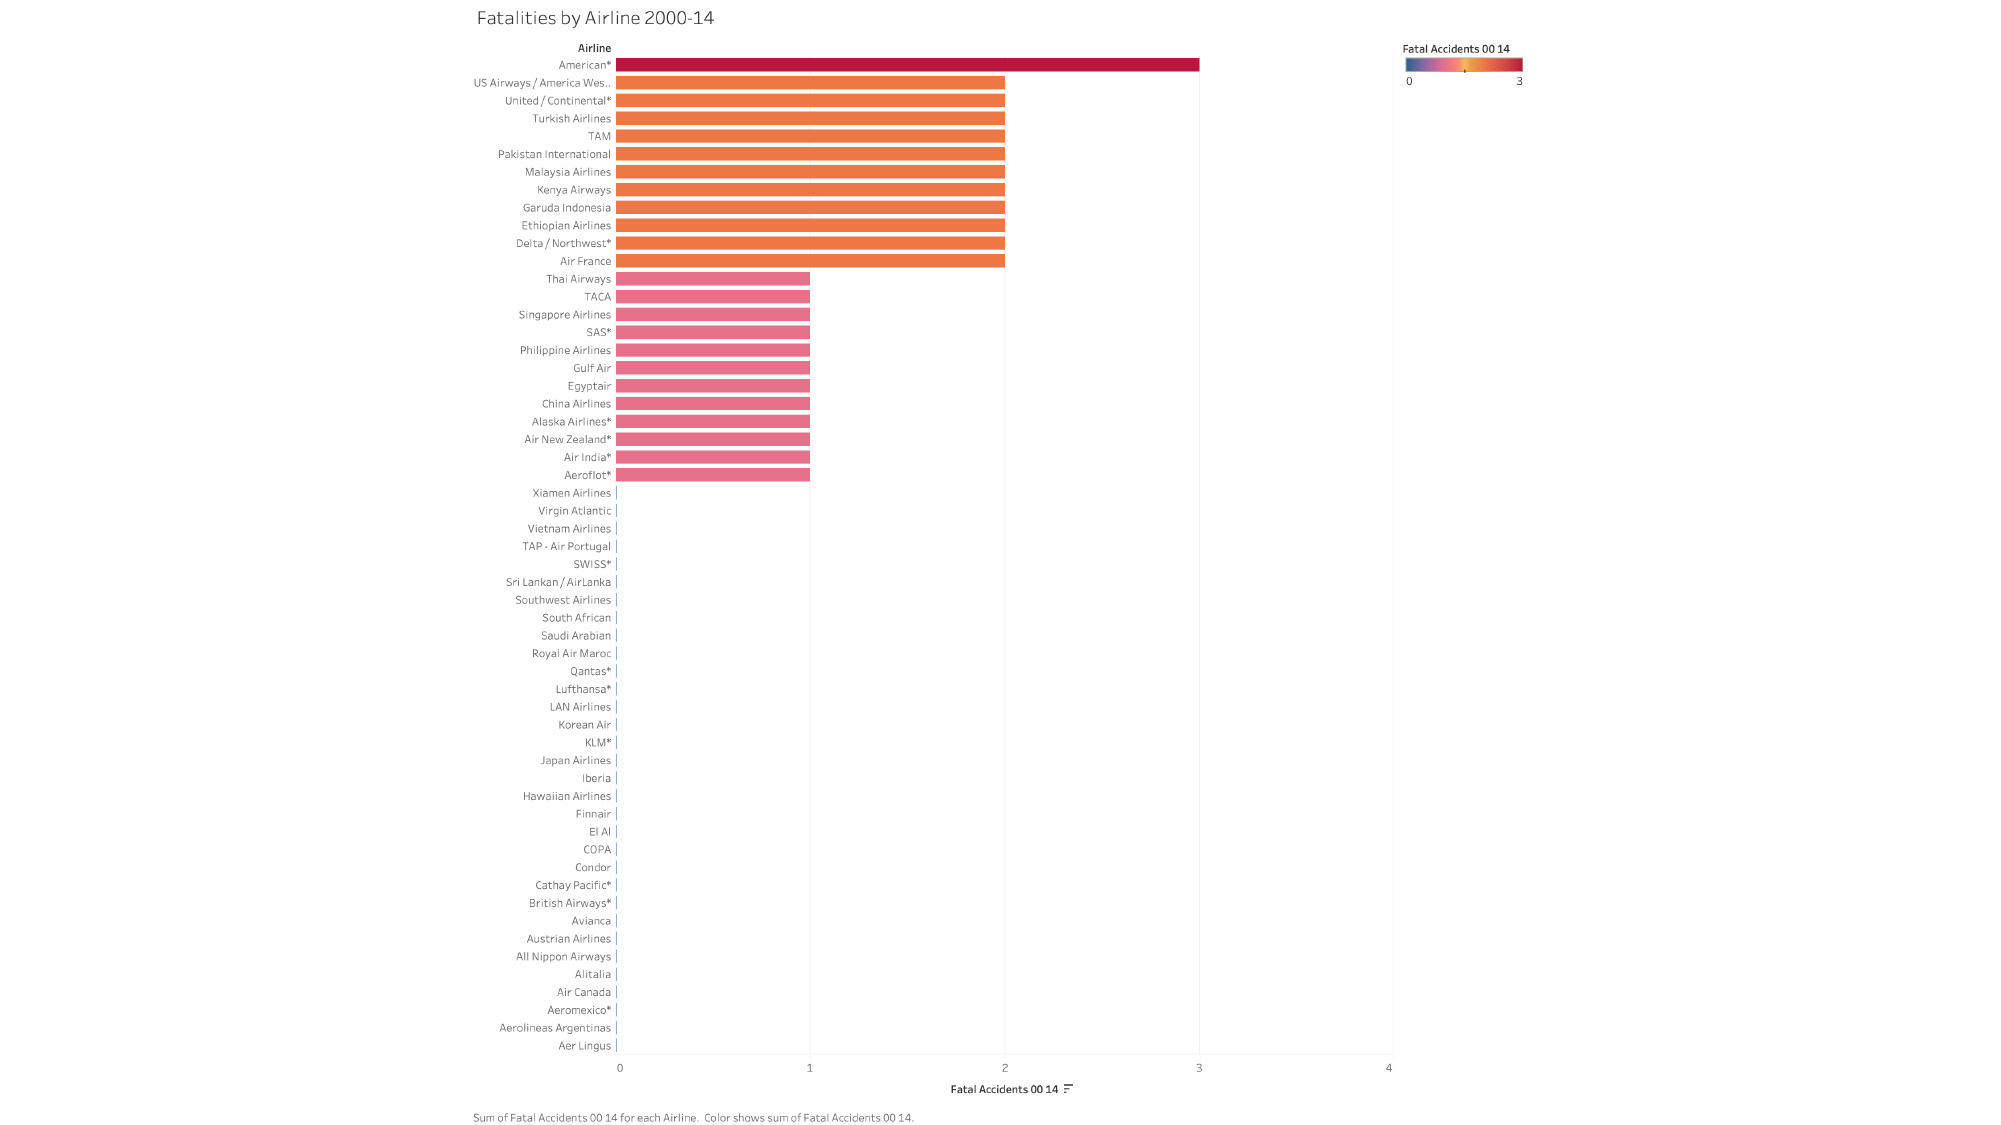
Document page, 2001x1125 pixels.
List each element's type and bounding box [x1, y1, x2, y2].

picture [473, 0, 1527, 1125]
